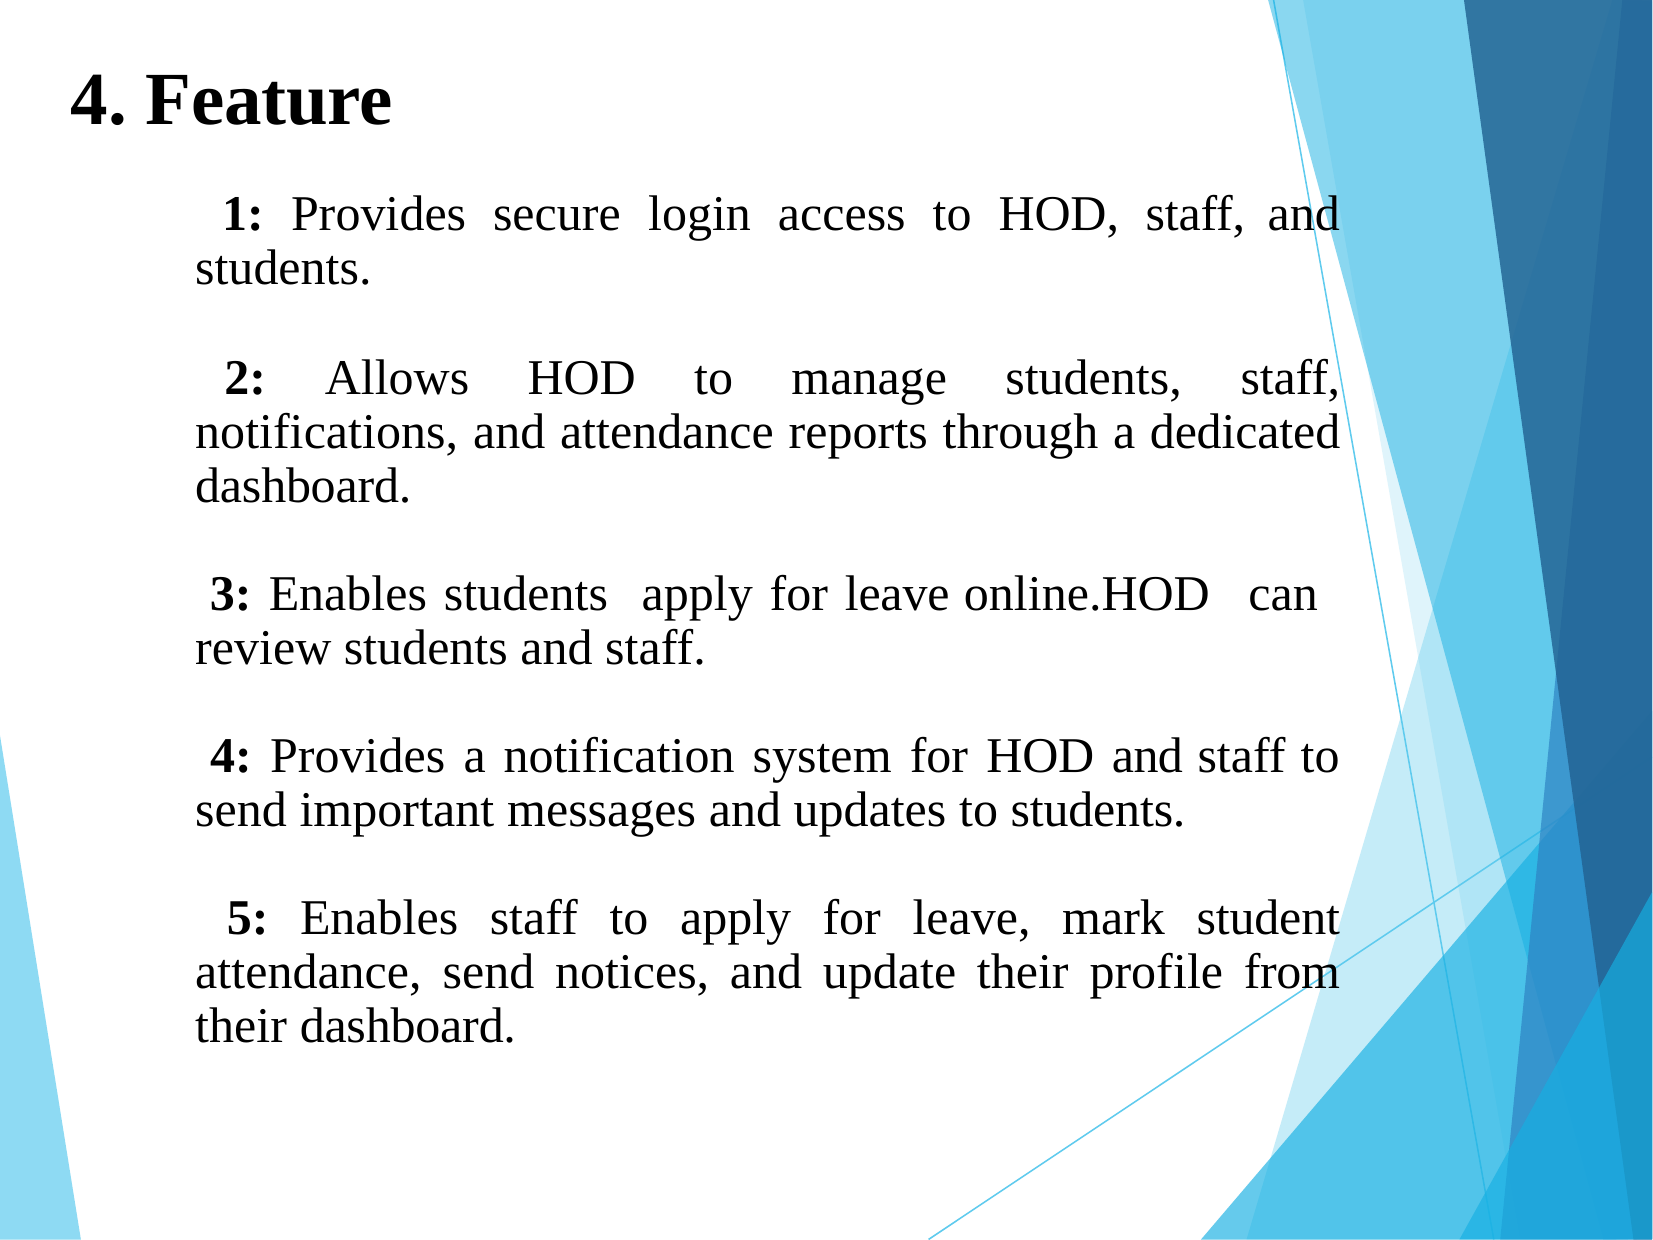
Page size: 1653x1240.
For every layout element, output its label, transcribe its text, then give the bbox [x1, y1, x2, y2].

title 4. Feature [68, 47, 397, 257]
list 1: Provides secure login access to HOD, staff, and students. 2: Allows HOD to manage students, staff, notifications, and attendance reports through a dedicated dashboard. 3: Enables students apply for leave online.HOD can review students and staff. 4: Provides a notification system for HOD and staff to send important messages and updates to students. 5: Enables staff to apply for leave, mark student attendance, send notices, and update their profile from their dashboard. [193, 185, 1341, 1089]
